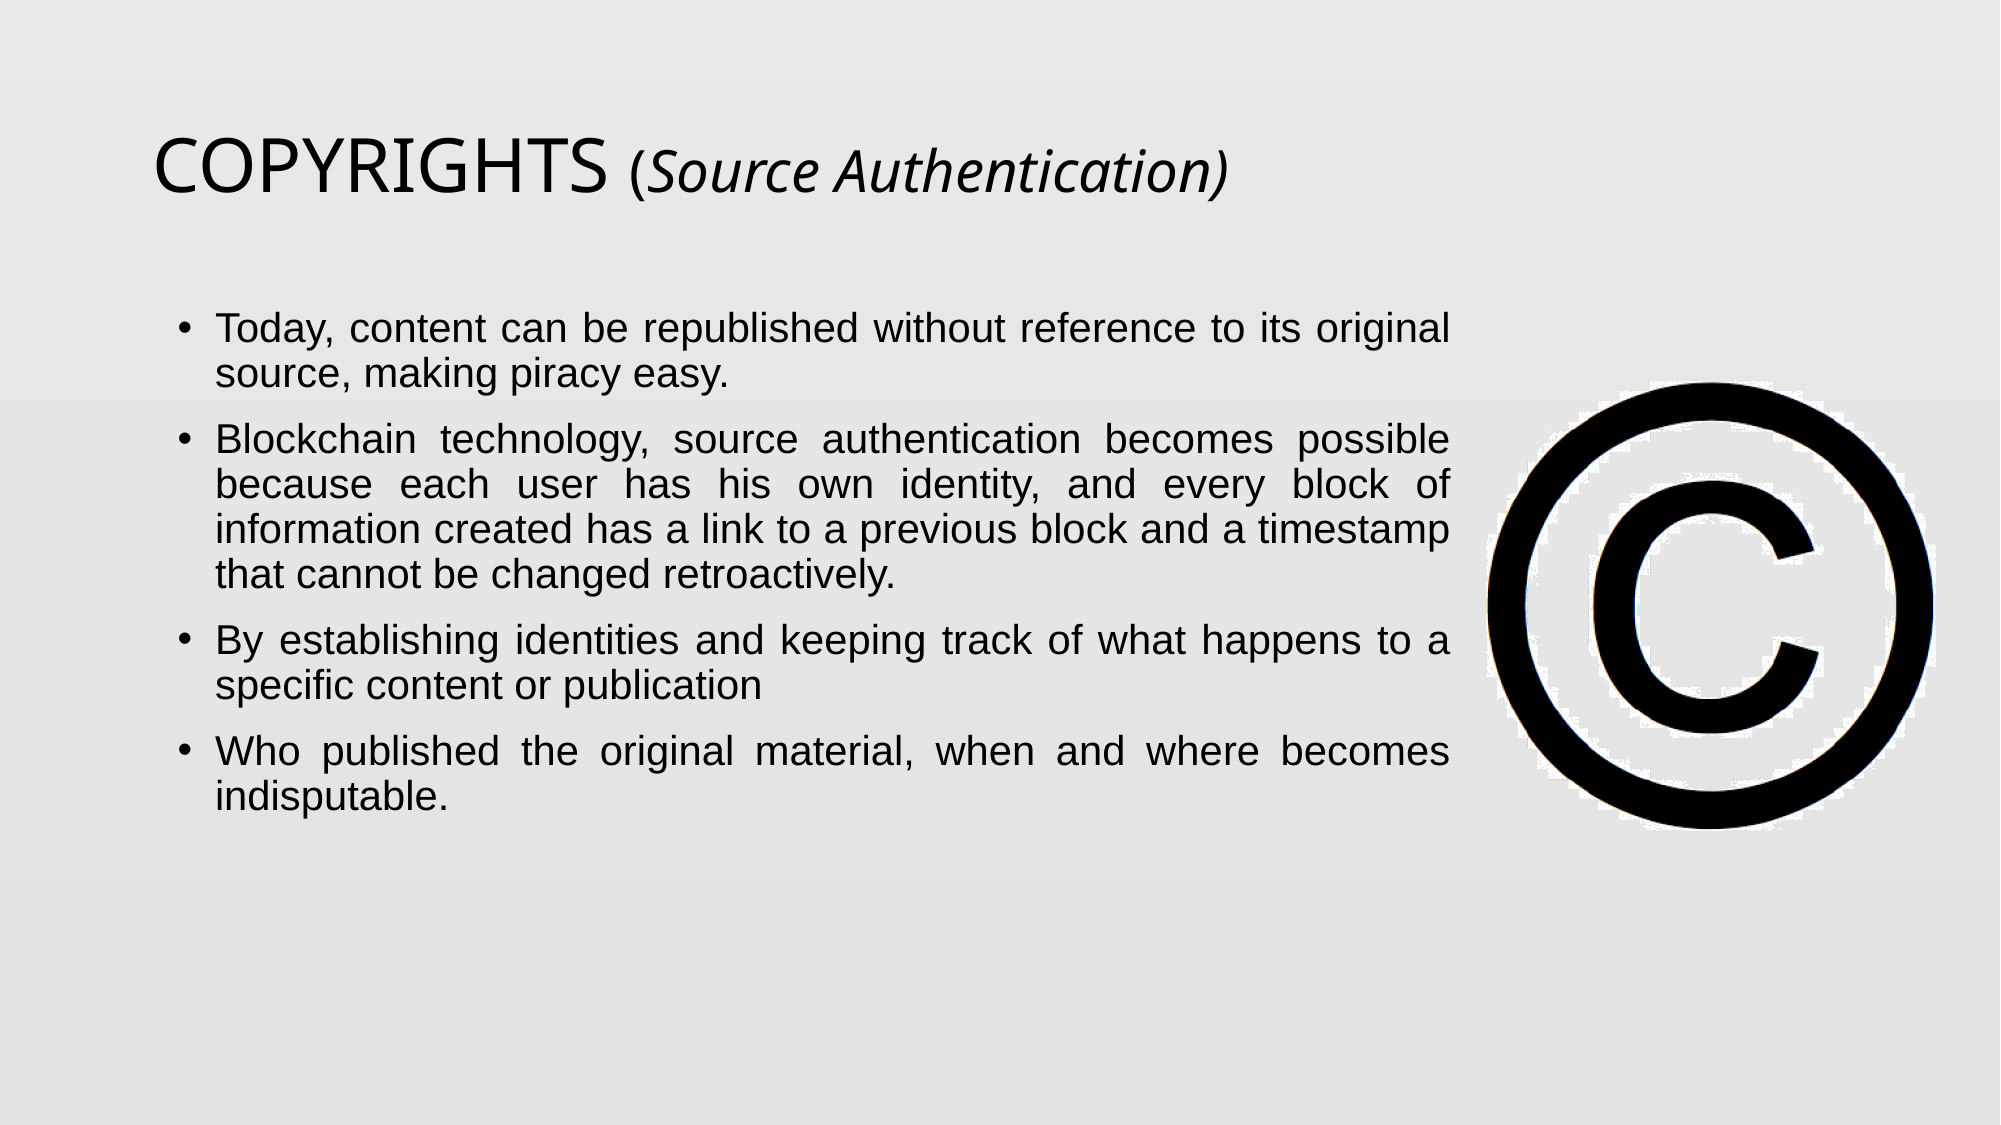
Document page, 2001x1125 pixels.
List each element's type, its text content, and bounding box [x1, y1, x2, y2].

picture [1466, 360, 1958, 850]
list Today, content can be republished without reference to its original source, making piracy easy. Blockchain technology, source authentication becomes possible because each user has his own identity, and every block of information created has a link to a previous block and a timestamp that cannot be changed retroactively. By establishing identities and keeping track of what happens to a specific content or publication Who published the original material, when and where becomes indisputable. [162, 299, 1467, 1055]
title COPYRIGHTS (Source Authentication) [137, 59, 1863, 278]
